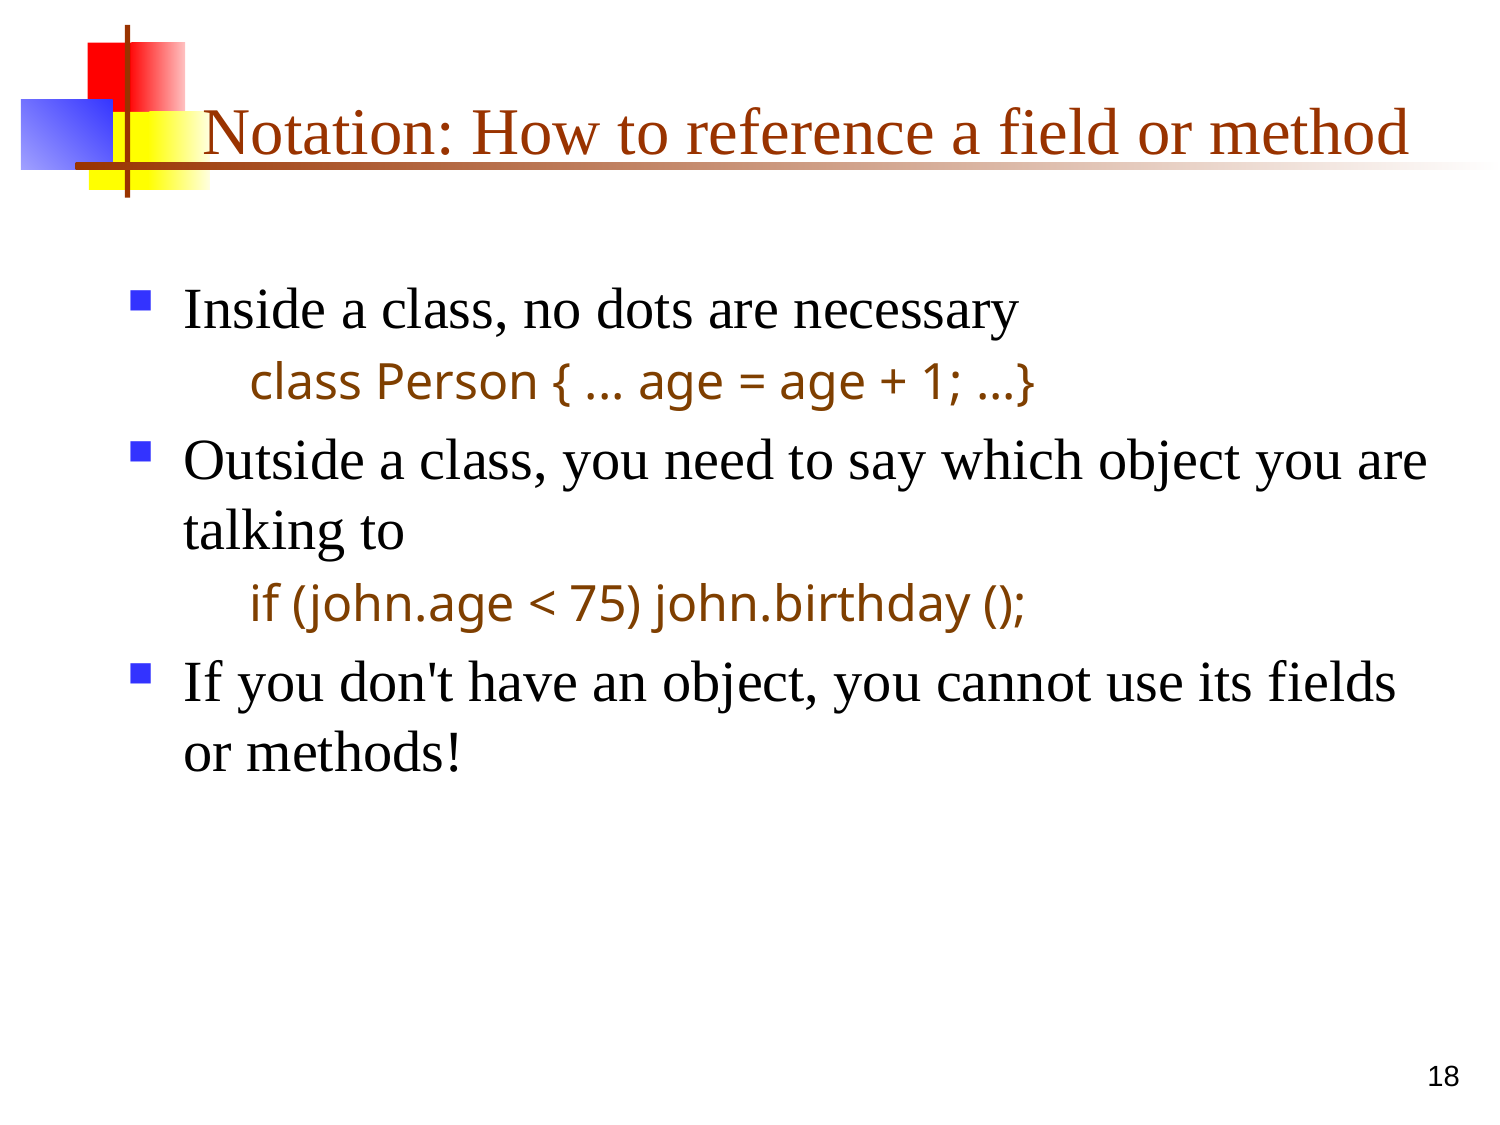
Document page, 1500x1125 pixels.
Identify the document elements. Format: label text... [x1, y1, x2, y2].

slide_number 18 [1162, 1025, 1475, 1100]
list Inside a class, no dots are necessary class Person { ... age = age + 1; ...} Outside a class, you need to say which object you are talking to if (john.age < 75) john.birthday (); If you don't have an object, you cannot use its fields or methods! [112, 262, 1463, 938]
title Notation: How to reference a field or method [187, 37, 1466, 175]
